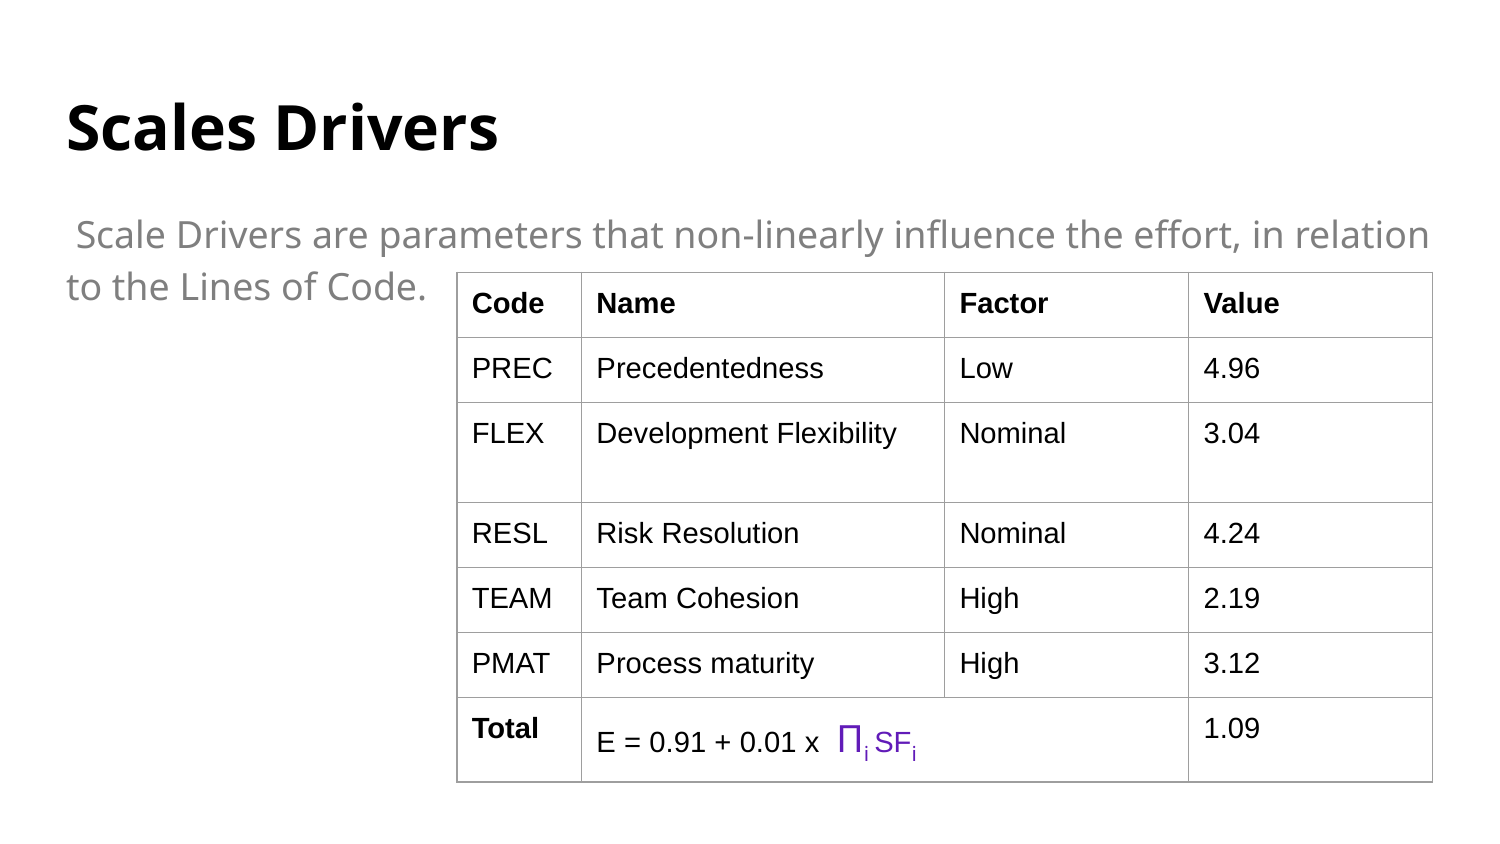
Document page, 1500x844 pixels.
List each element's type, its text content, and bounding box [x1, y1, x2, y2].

table_cell Precedentedness [582, 338, 944, 402]
table_cell 3.12 [1189, 633, 1432, 697]
table_cell Risk Resolution [582, 503, 944, 567]
table_header Factor [945, 273, 1188, 337]
table_header Value [1189, 273, 1432, 337]
table_cell Low [945, 338, 1188, 402]
table_cell FLEX [458, 403, 581, 502]
list Scale Drivers are parameters that non-linearly influence the effort, in relation to the Lines of Code. [51, 189, 1449, 750]
table_cell RESL [458, 503, 581, 567]
table_cell 4.24 [1189, 503, 1432, 567]
table_cell High [945, 568, 1188, 632]
table_cell TEAM [458, 568, 581, 632]
table_cell Team Cohesion [582, 568, 944, 632]
table_cell 4.96 [1189, 338, 1432, 402]
title Scales Drivers [51, 72, 1449, 176]
table_cell Total [458, 698, 581, 781]
table_cell High [945, 633, 1188, 697]
table_header Name [582, 273, 944, 337]
table_cell PREC [458, 338, 581, 402]
table_cell PMAT [458, 633, 581, 697]
table_cell E = 0.91 + 0.01 x Пi SFi [582, 698, 1188, 781]
table_cell Process maturity [582, 633, 944, 697]
table_cell 2.19 [1189, 568, 1432, 632]
table_header Code [458, 273, 581, 337]
table_cell Nominal [945, 503, 1188, 567]
table_cell Nominal [945, 403, 1188, 502]
table_cell Development Flexibility [582, 403, 944, 502]
table_cell 1.09 [1189, 698, 1432, 781]
table_cell 3.04 [1189, 403, 1432, 502]
